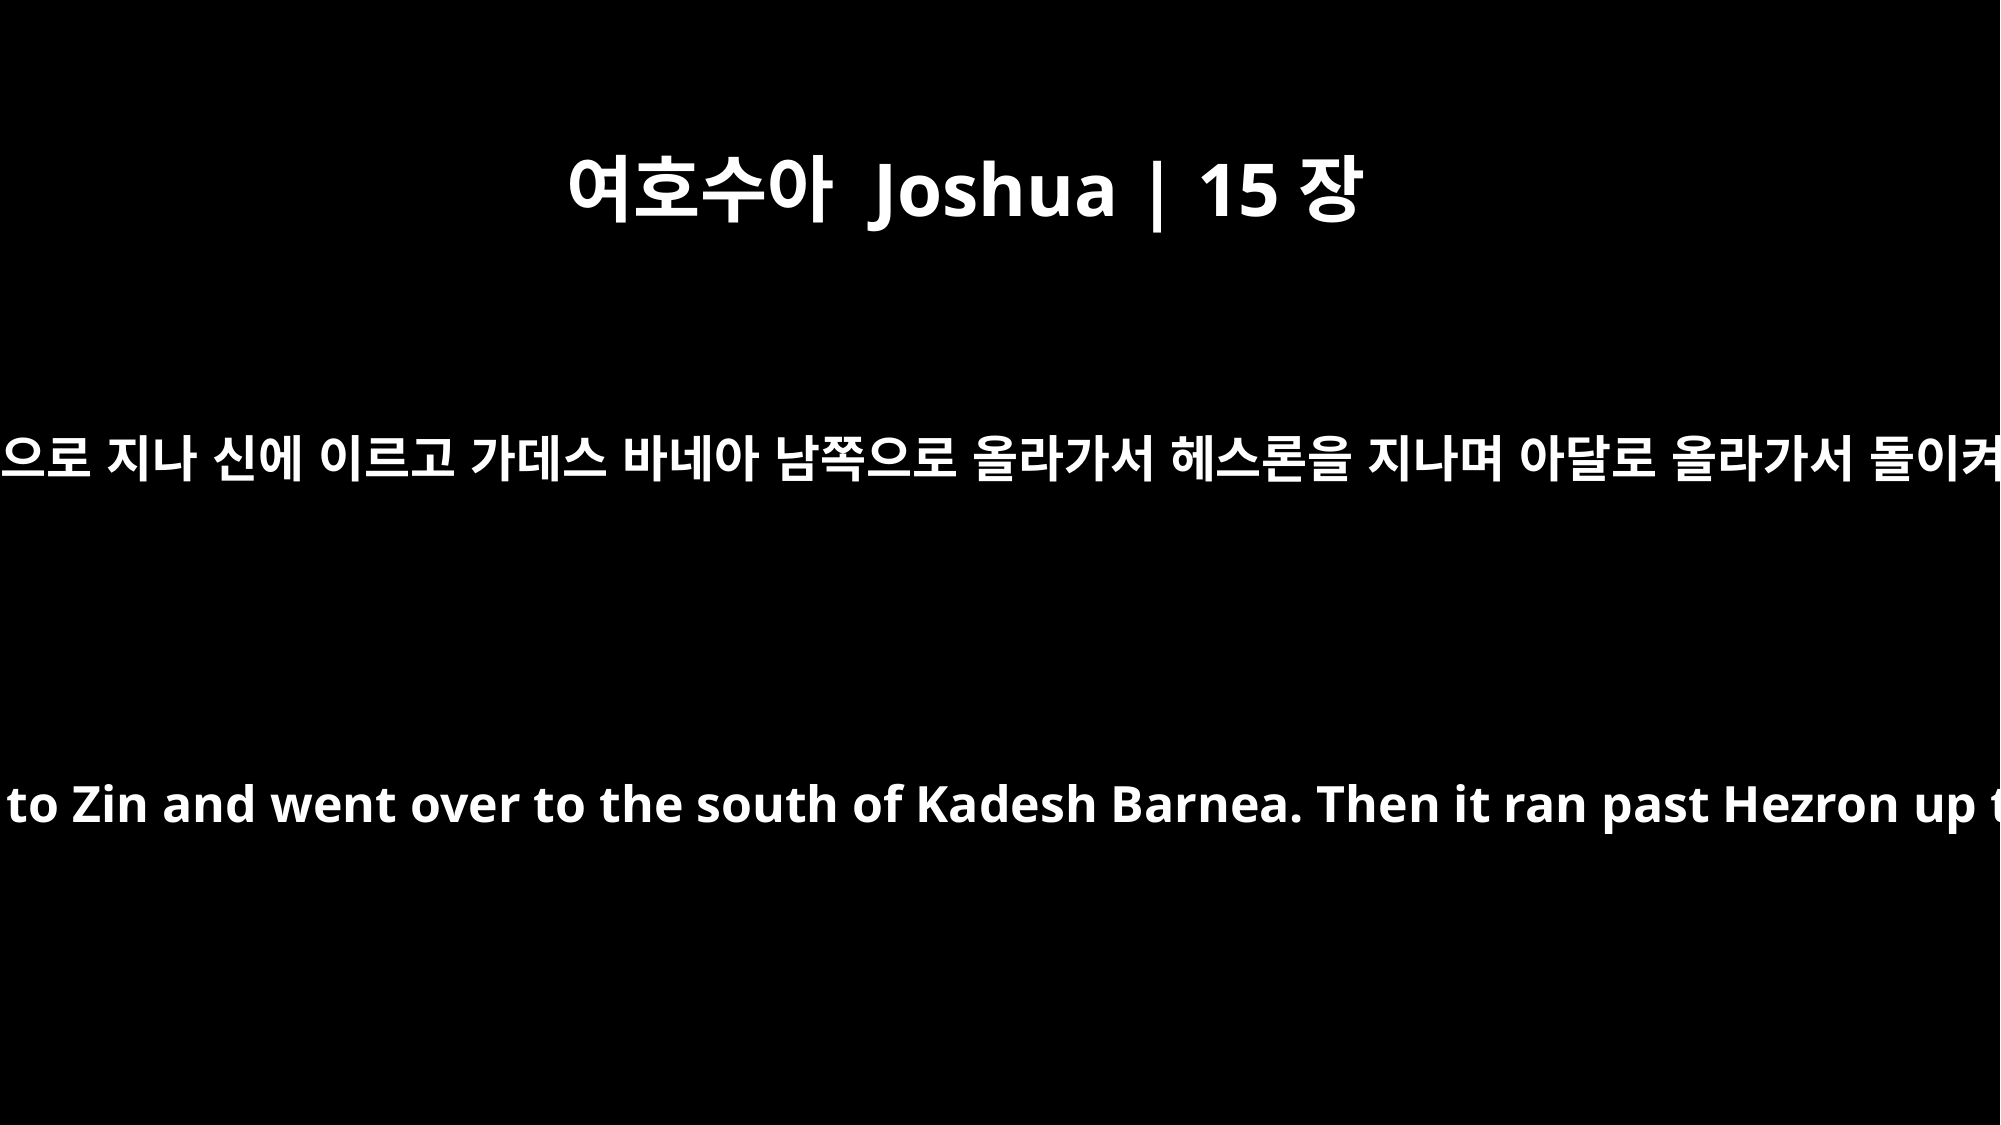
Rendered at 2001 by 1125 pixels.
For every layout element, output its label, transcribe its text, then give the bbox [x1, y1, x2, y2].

text_box crossed south of Scorpion Pass, continued on to Zin and went over to the south of Kadesh Barnea. Then it ran past Hezron up to Addar and curved around to Karka. [0, 764, 2000, 840]
text_box 3 아그랍빔 비탈 남쪽으로 지나 신에 이르고 가데스 바네아 남쪽으로 올라가서 헤스론을 지나며 아달로 올라가서 돌이켜 갈가에 이르고 [0, 359, 2000, 495]
text_box 여호수아 Joshua | 15장 [551, 136, 1381, 239]
